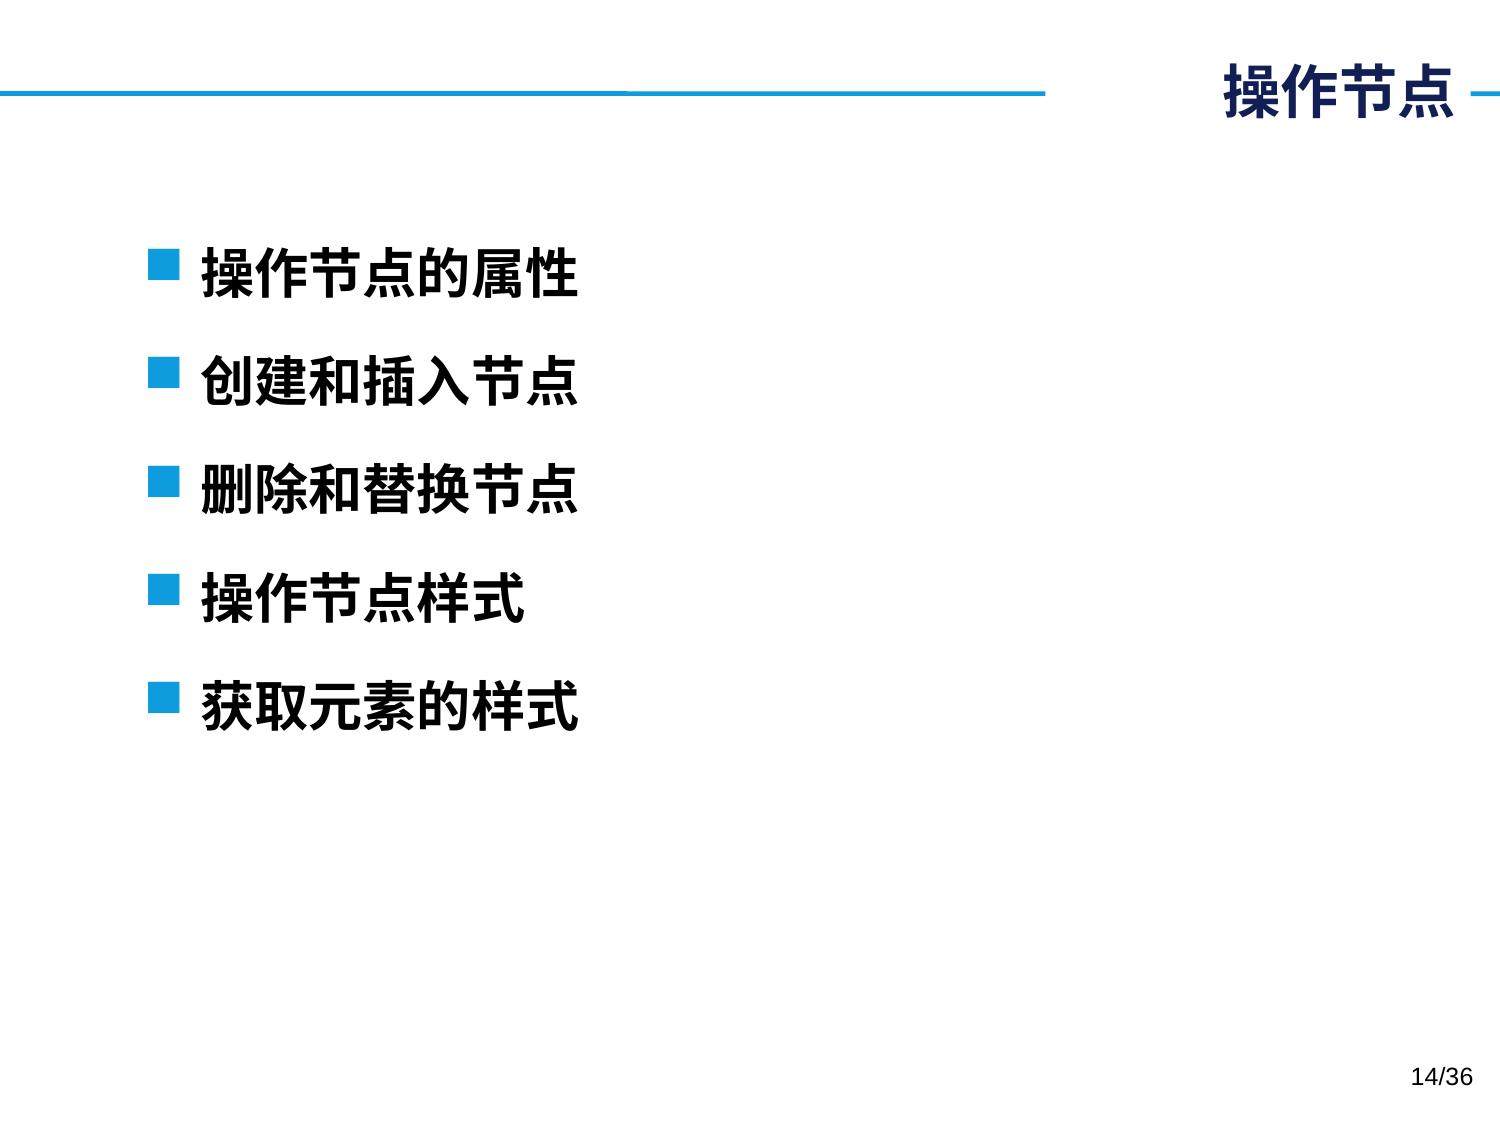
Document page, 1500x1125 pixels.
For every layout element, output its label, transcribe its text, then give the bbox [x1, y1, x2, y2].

title 操作节点 [1045, 46, 1471, 133]
slide_number 14/36 [1138, 1053, 1489, 1114]
list 操作节点的属性 创建和插入节点 删除和替换节点 操作节点样式 获取元素的样式 [128, 199, 1383, 787]
